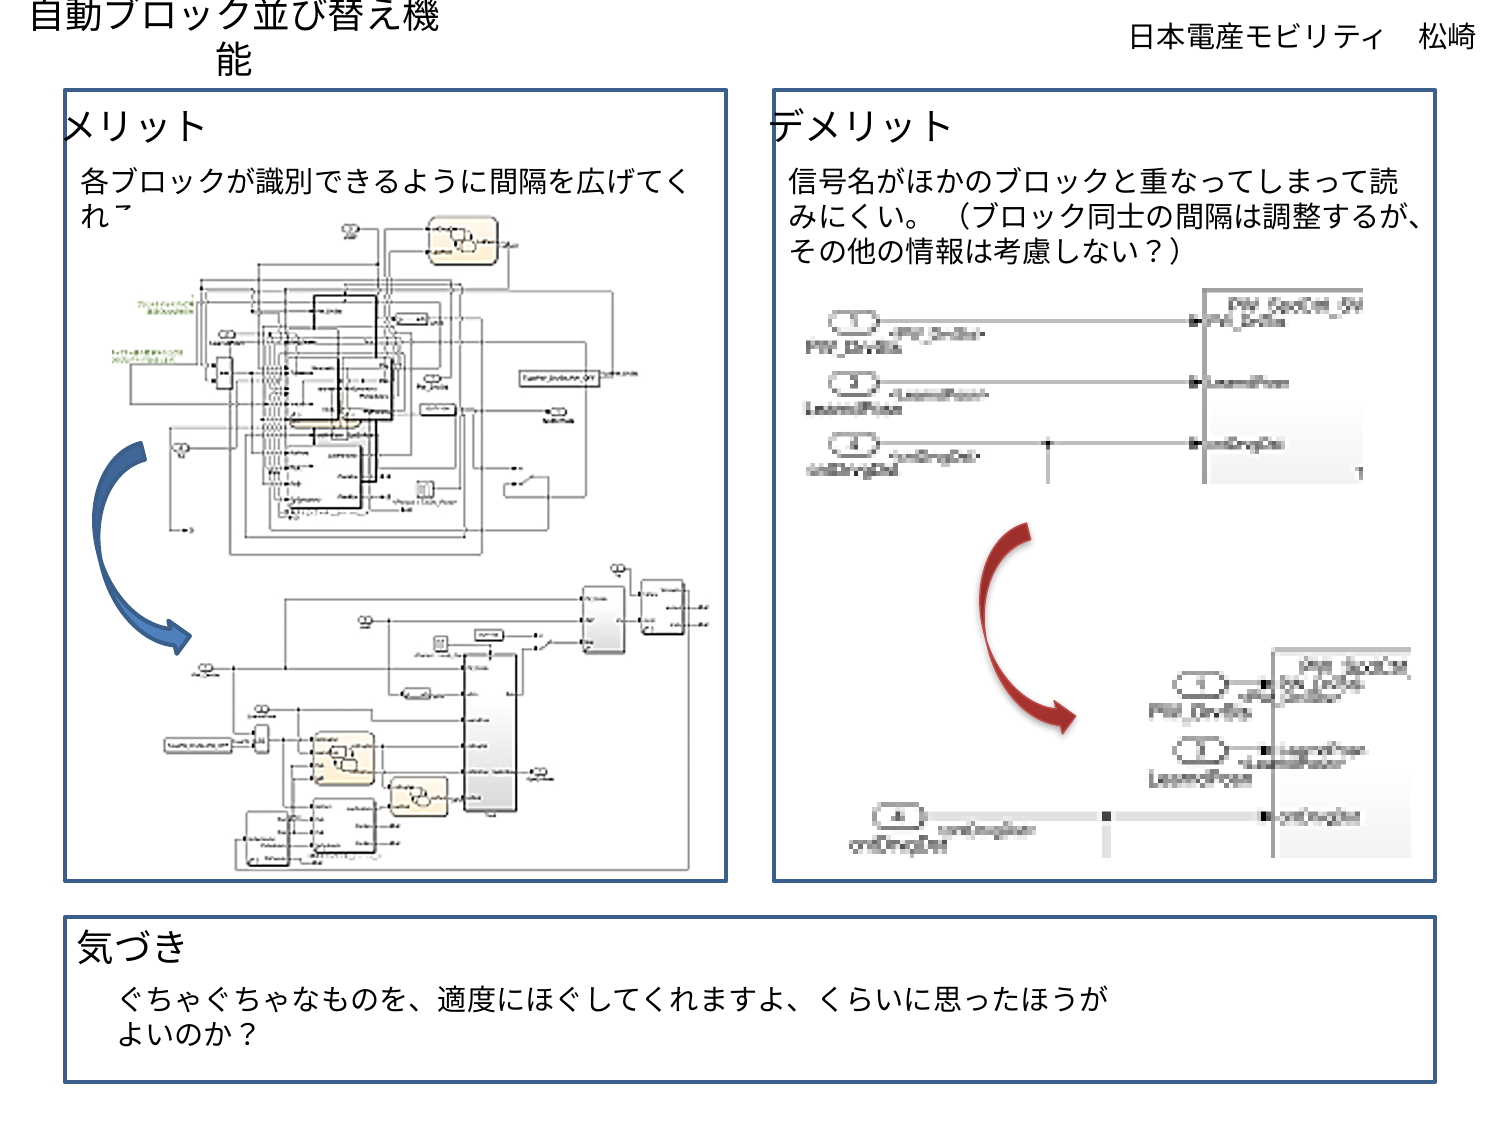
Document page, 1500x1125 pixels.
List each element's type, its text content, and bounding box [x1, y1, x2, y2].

text_box [92, 467, 136, 630]
picture [111, 210, 723, 877]
title 自動ブロック並び替え機能 [1, 4, 467, 68]
text_box [979, 522, 1032, 608]
text_box ぐちゃぐちゃなものを、適度にほぐしてくれますよ、くらいに思ったほうがよいのか？ [101, 974, 1140, 1059]
text_box [63, 88, 728, 883]
text_box デメリット [752, 95, 970, 155]
text_box 各ブロックが識別できるように間隔を広げてくれる。 [65, 155, 727, 241]
text_box 気づき [62, 916, 205, 977]
picture [796, 278, 1363, 484]
text_box 日本電産モビリティ 松崎 [1104, 4, 1500, 68]
text_box メリット [44, 95, 225, 155]
text_box [63, 915, 1437, 1084]
picture [820, 609, 1411, 858]
text_box 信号名がほかのブロックと重なってしまって読みにくい。 （ブロック同士の間隔は調整するが、その他の情報は考慮しない？） [774, 155, 1436, 276]
text_box [772, 88, 1437, 883]
